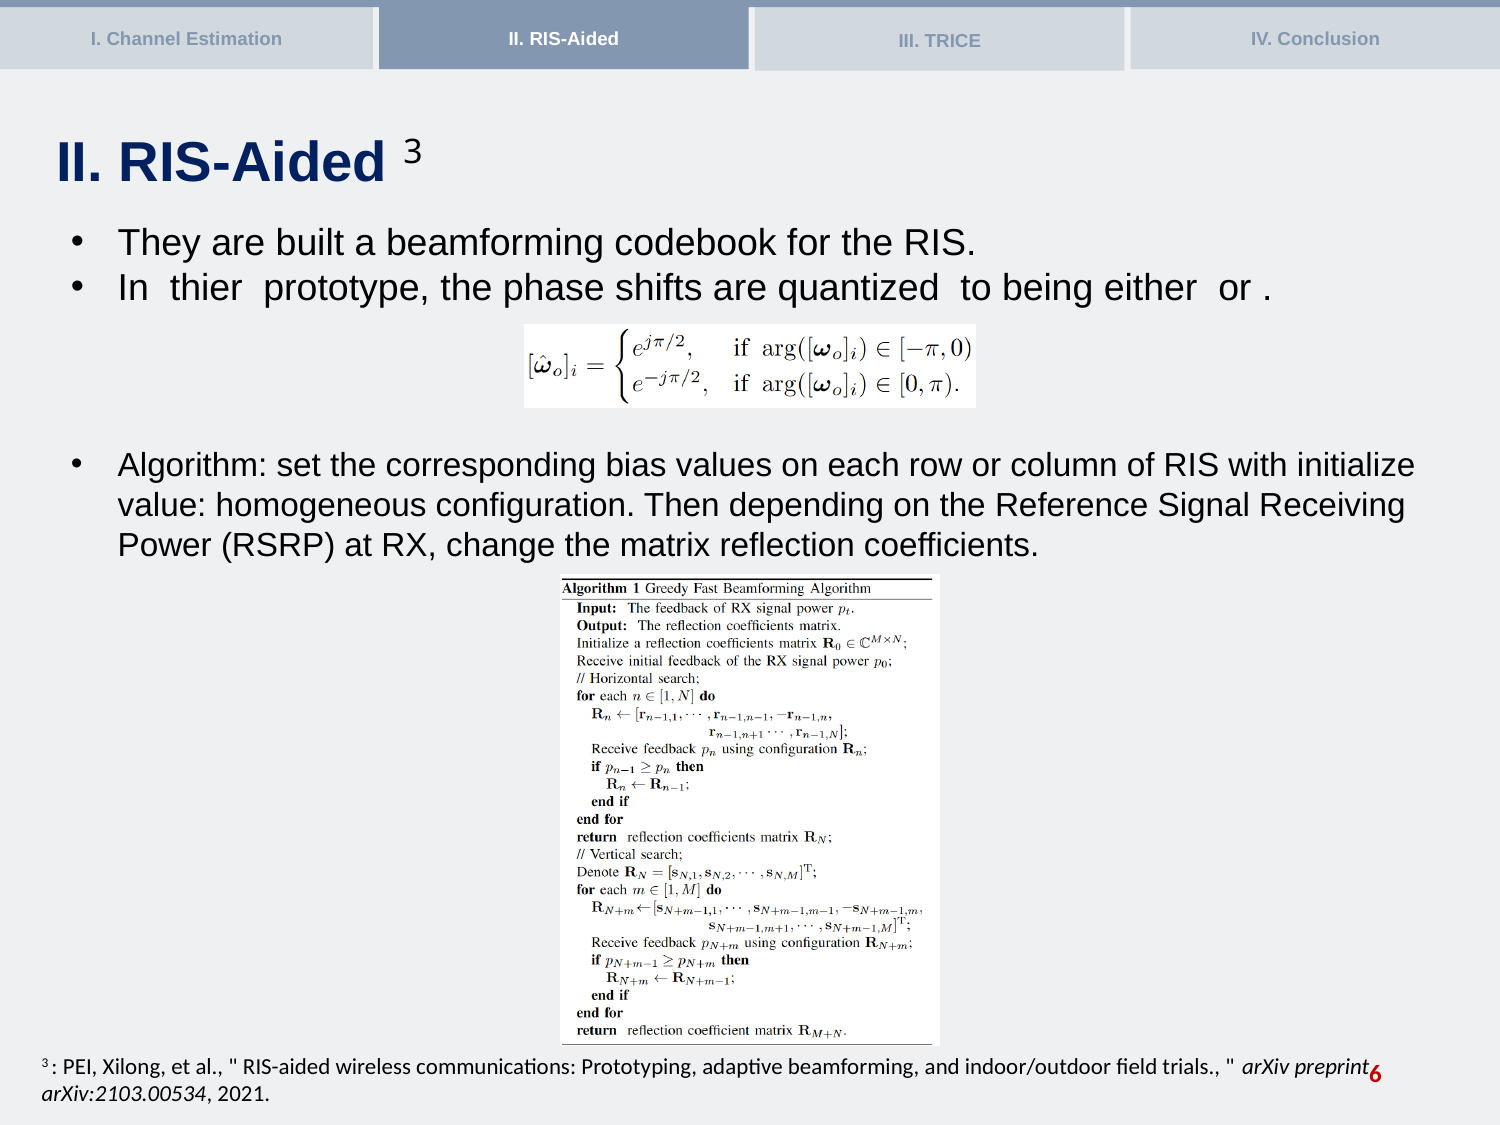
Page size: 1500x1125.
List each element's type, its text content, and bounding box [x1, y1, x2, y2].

text_box [0, 0, 1500, 8]
text_box I. Channel Estimation [0, 8, 374, 70]
text_box 3 : PEI, Xilong, et al., " RIS-aided wireless communications: Prototyping, adaptive beamforming, and indoor/outdoor field trials., " arXiv preprint arXiv:2103.00534, 2021. [26, 1043, 1483, 1114]
text_box IV. Conclusion [1130, 8, 1500, 70]
text_box II. RIS-Aided 3 [56, 122, 1450, 193]
picture [0, 8, 1500, 1125]
text_box II. RIS-Aided [378, 8, 750, 70]
text_box III. TRICE [754, 8, 1126, 72]
